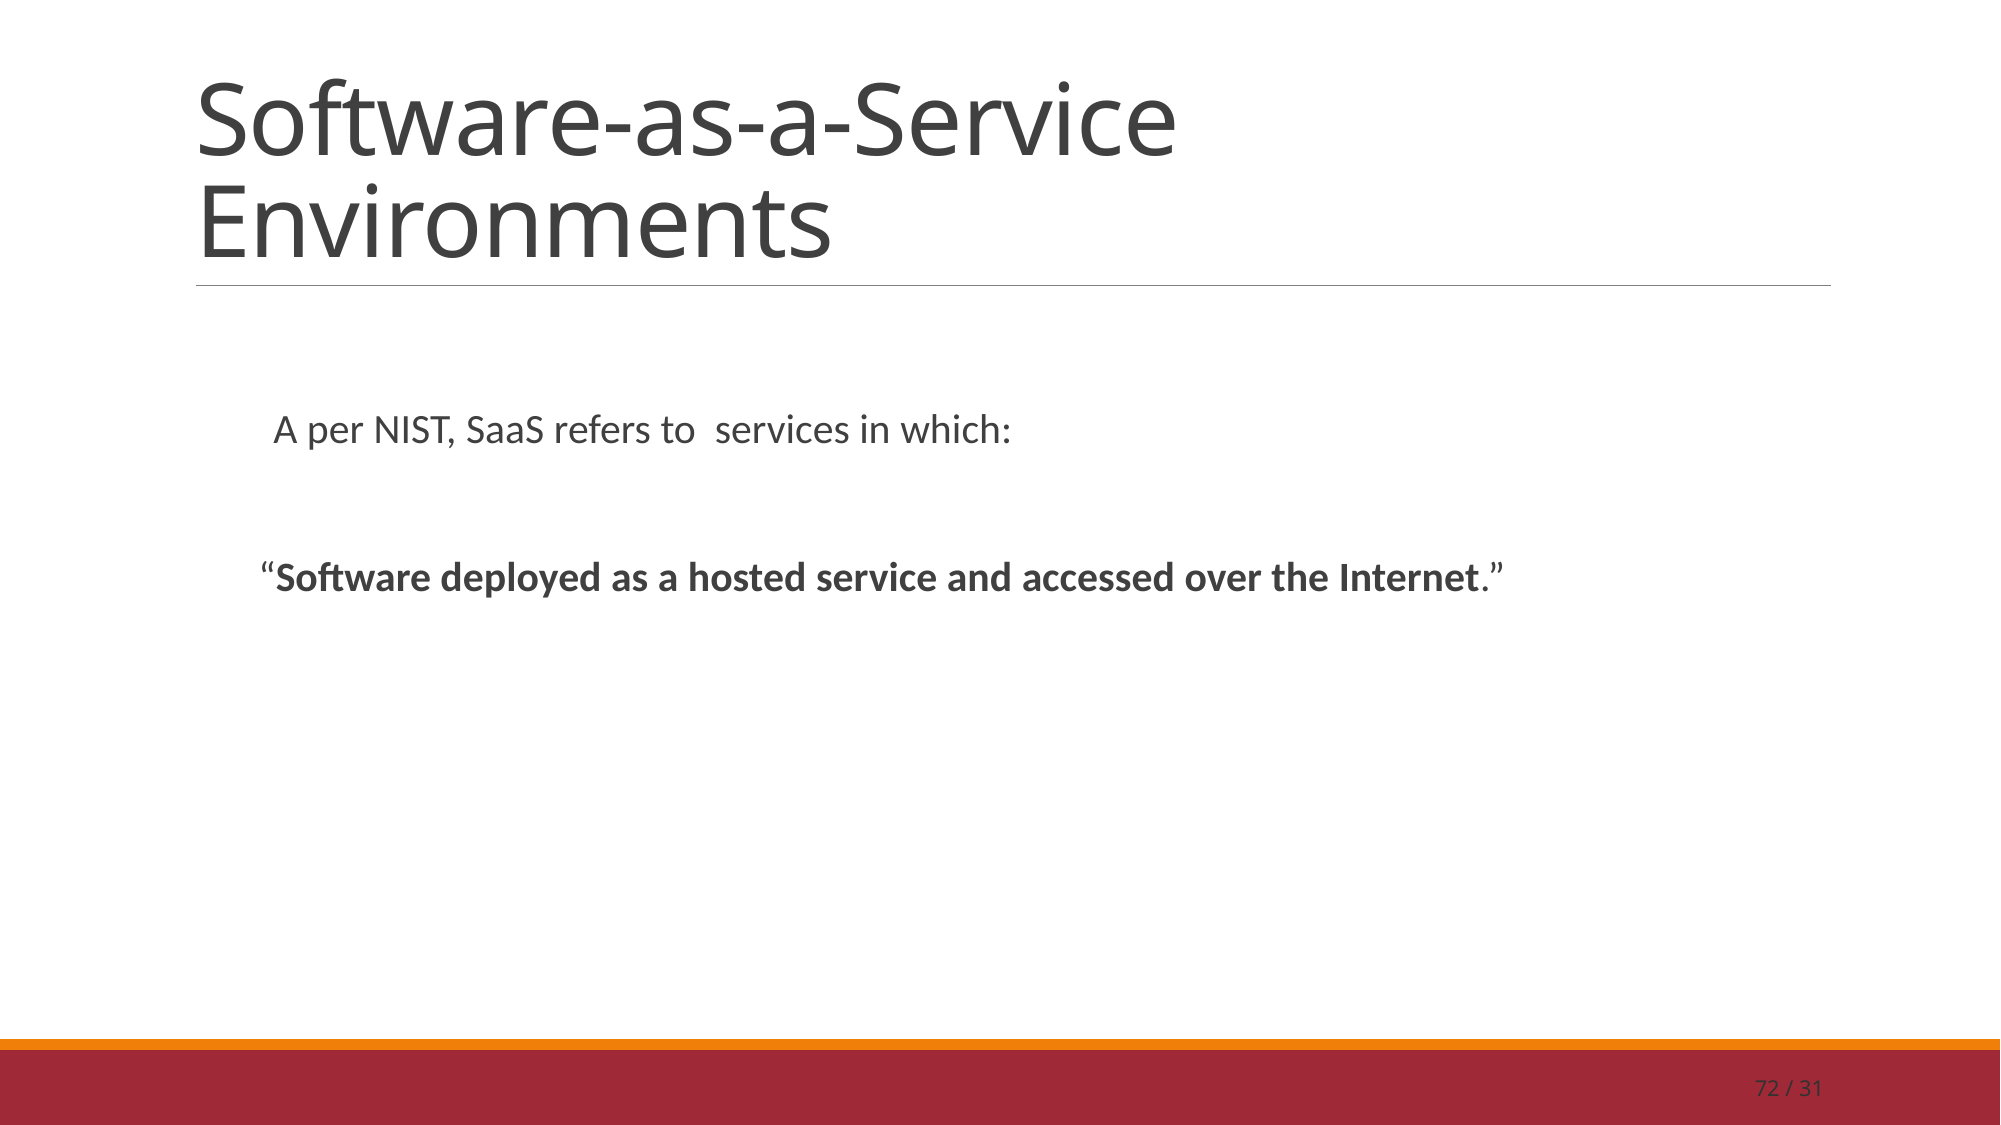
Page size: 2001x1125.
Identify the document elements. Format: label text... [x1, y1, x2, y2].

title Software-as-a-Service Environments [180, 47, 1830, 285]
slide_number 72 / 31 [1624, 1059, 1840, 1120]
list A per NIST, SaaS refers to services in which: “Software deployed as a hosted service and accessed over the Internet.” [258, 399, 1609, 730]
